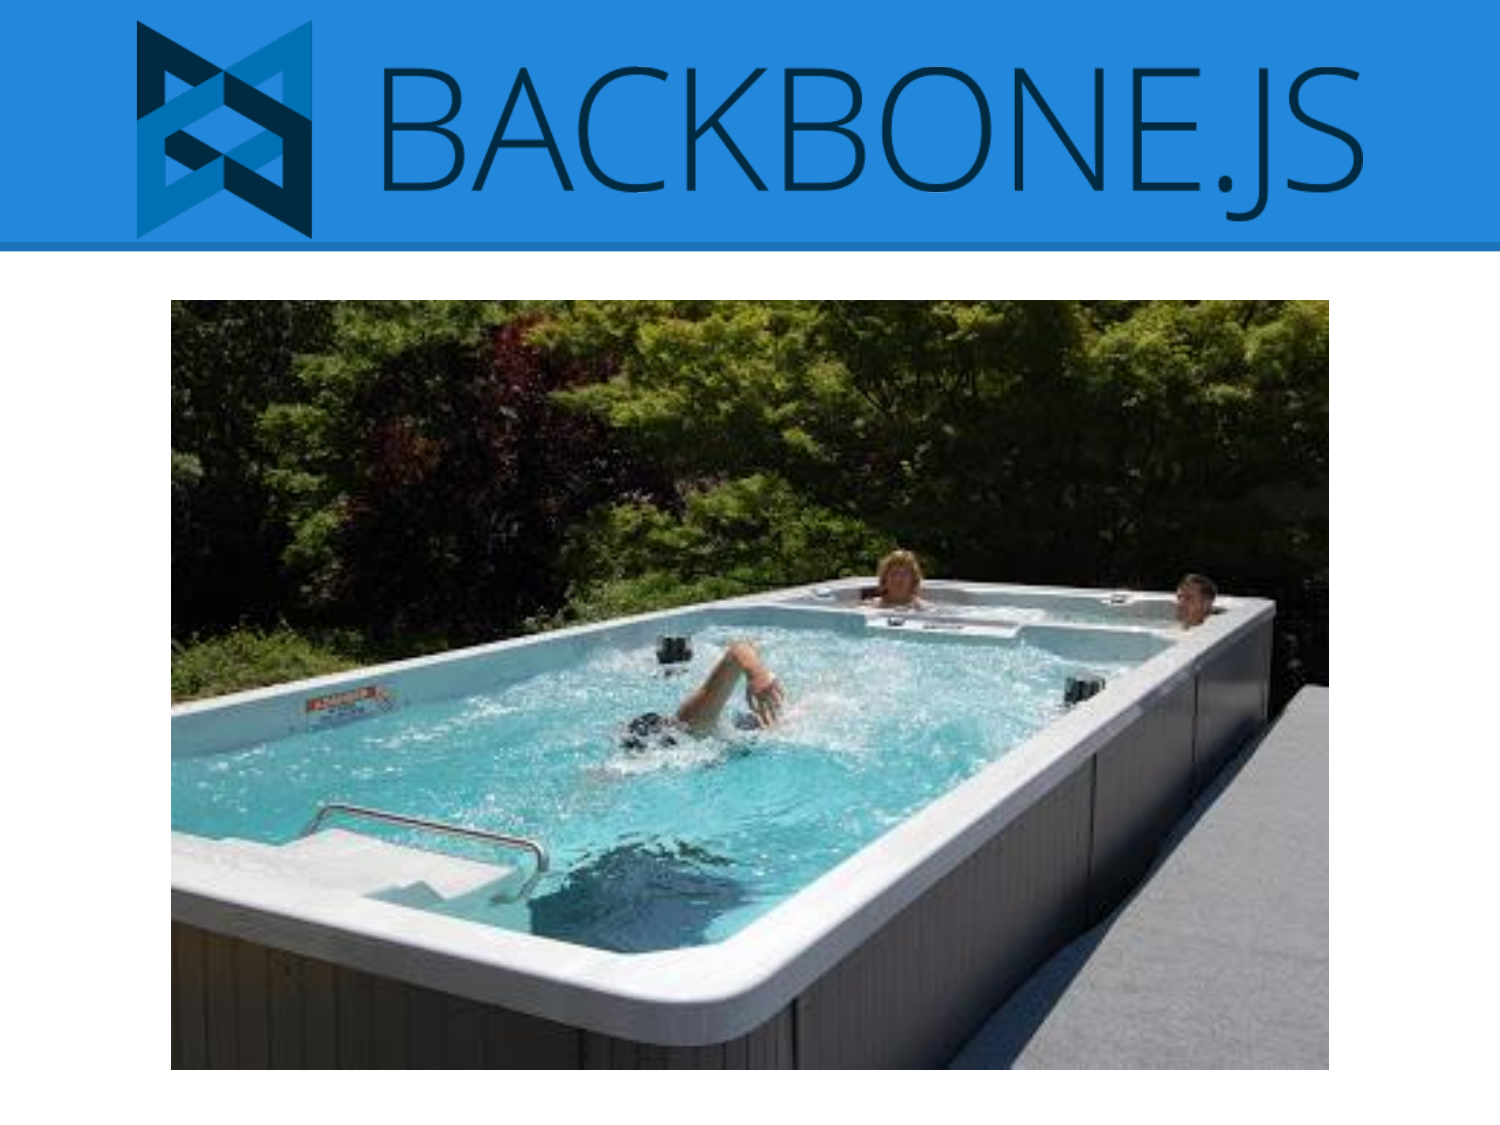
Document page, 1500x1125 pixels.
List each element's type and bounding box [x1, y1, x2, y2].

text_box [171, 300, 1329, 1070]
text_box [136, 20, 1363, 239]
